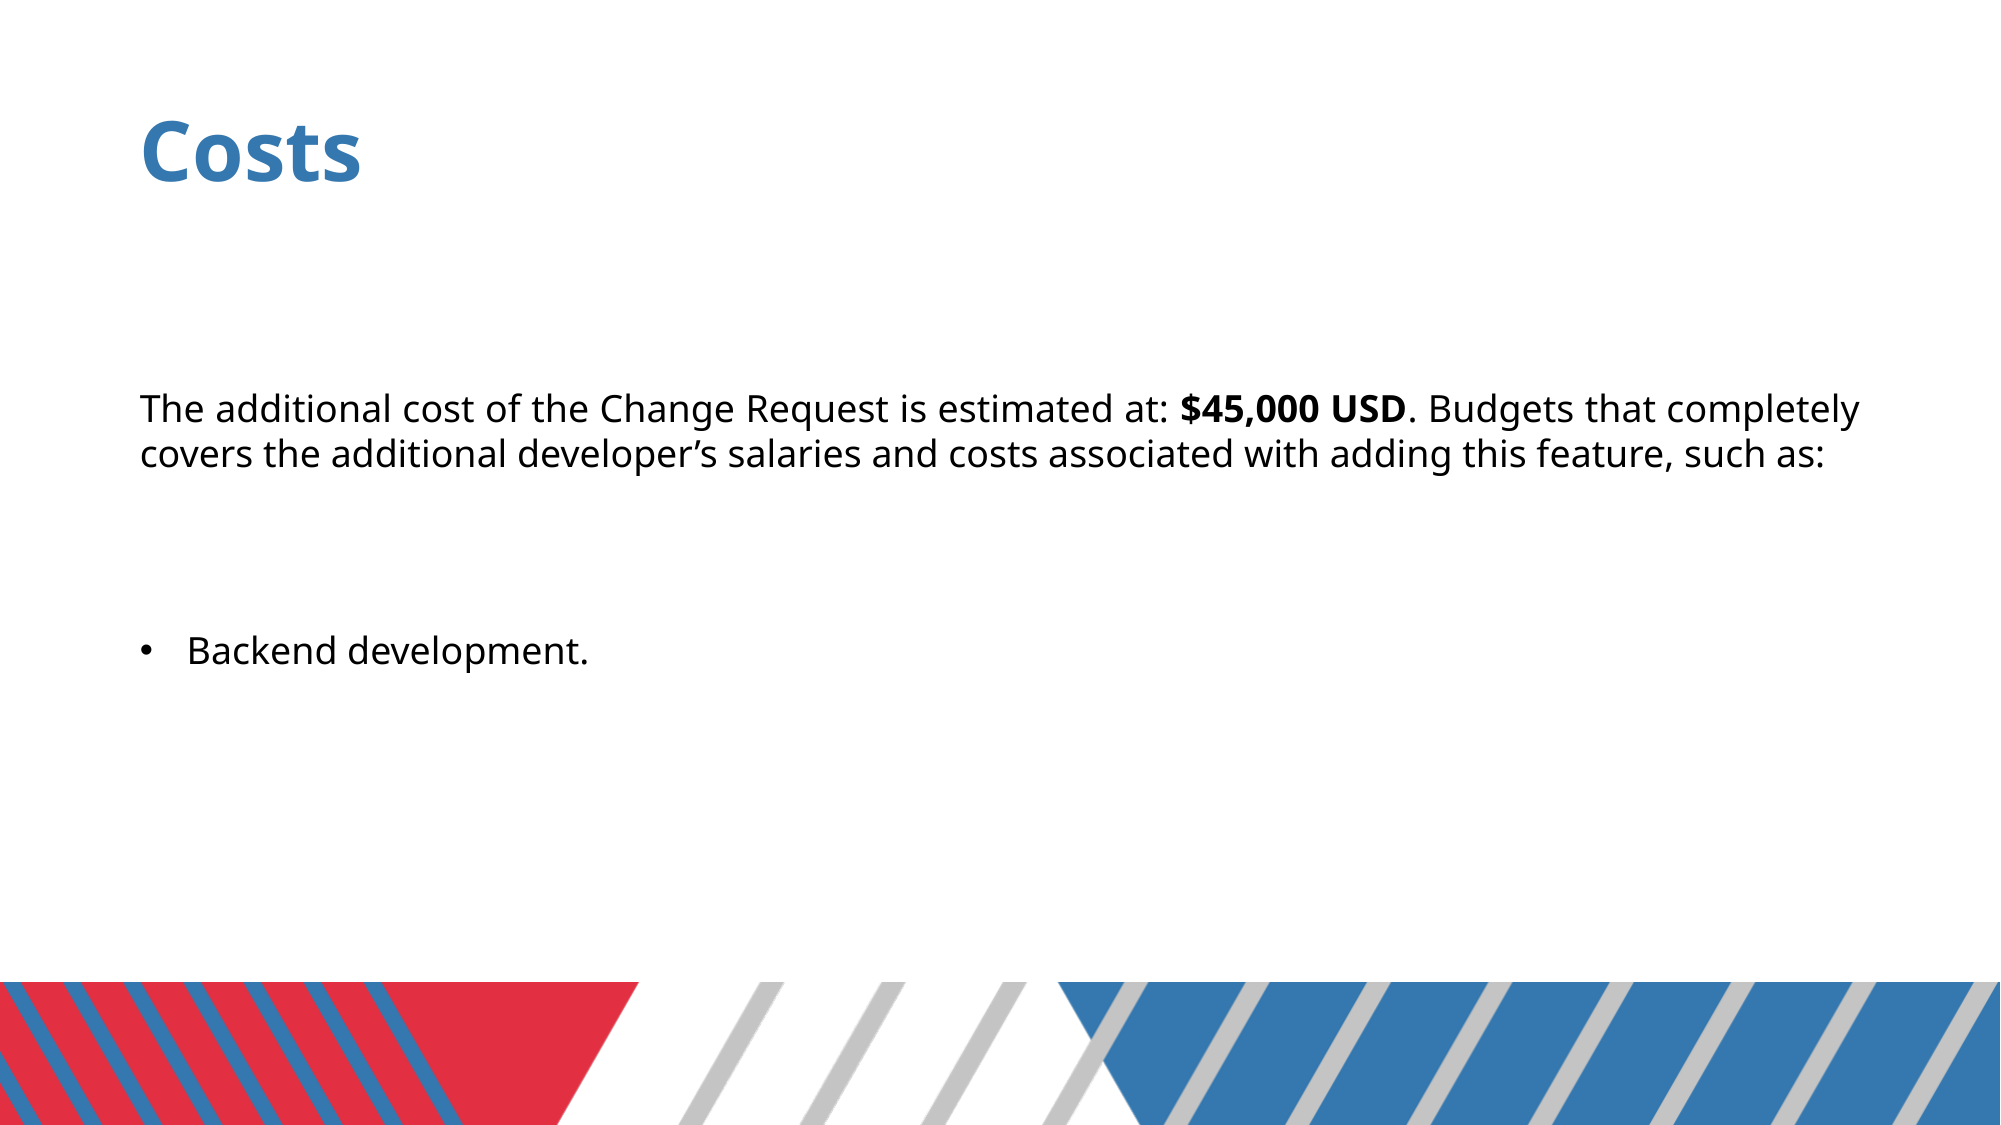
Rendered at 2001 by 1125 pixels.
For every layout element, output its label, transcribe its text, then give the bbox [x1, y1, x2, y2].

title Costs [125, 102, 1863, 209]
list The additional cost of the Change Request is estimated at: $45,000 USD. Budgets that completely covers the additional developer’s salaries and costs associated with adding this feature, such as: Backend development. [125, 377, 1875, 568]
picture [0, 982, 2000, 1125]
